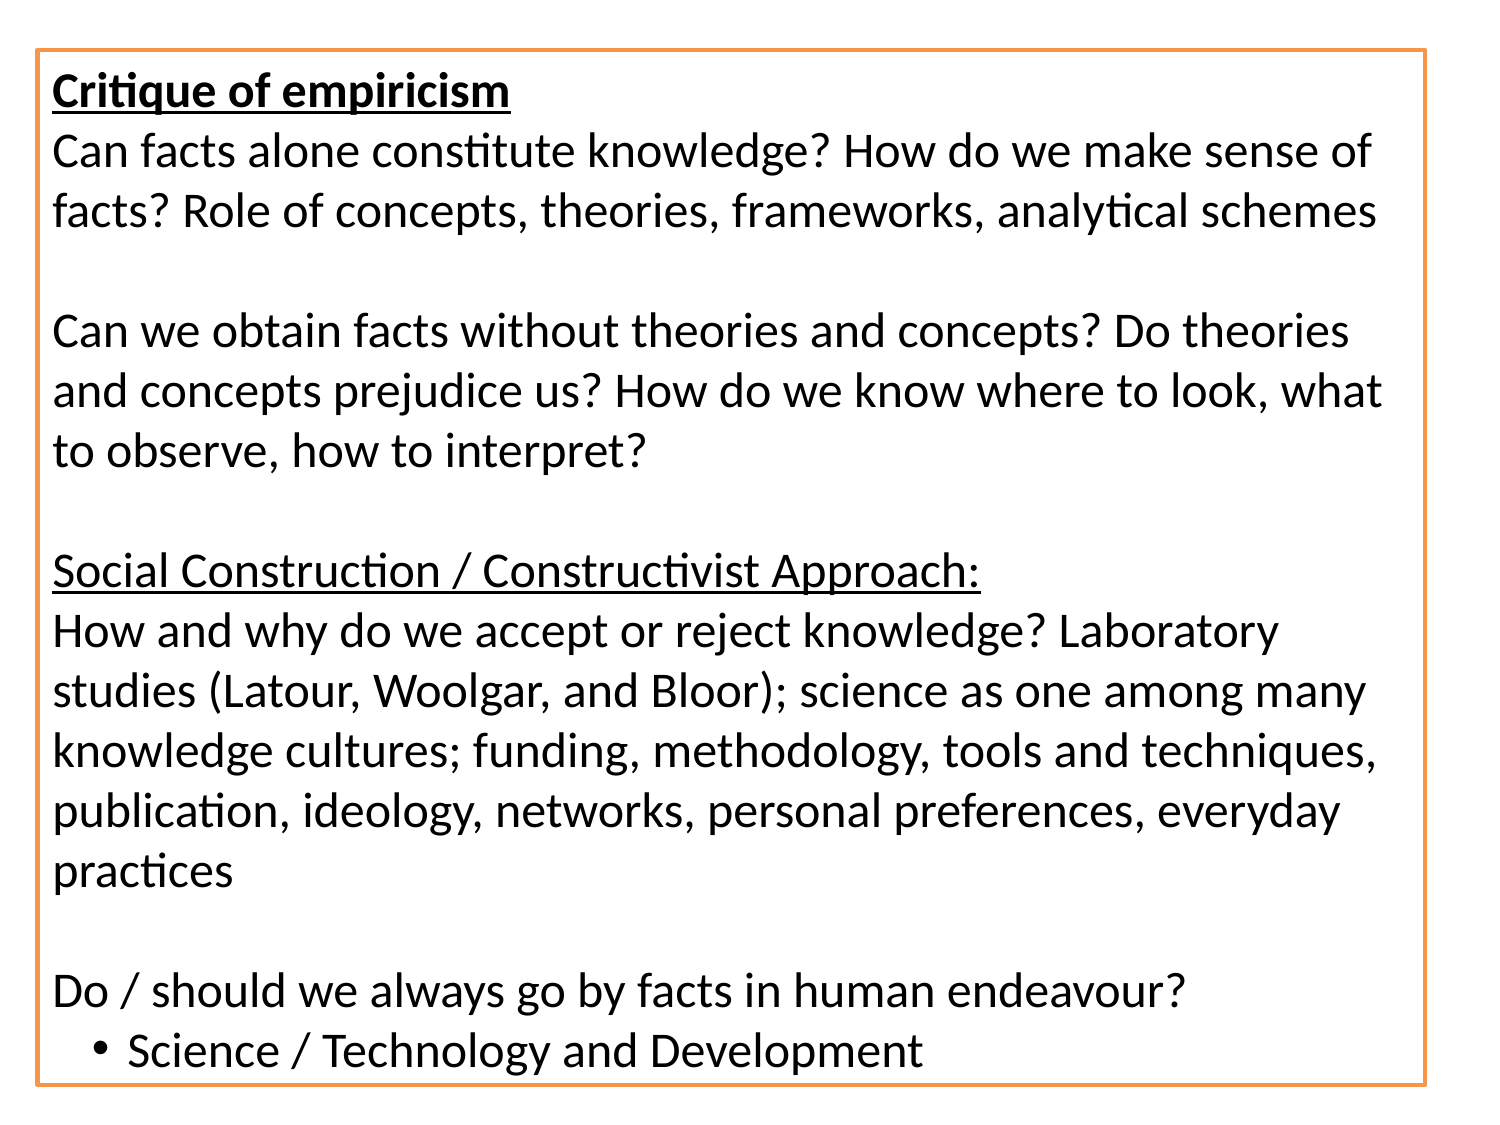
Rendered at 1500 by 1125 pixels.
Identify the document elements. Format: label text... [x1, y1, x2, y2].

text_box Critique of empiricism Can facts alone constitute knowledge? How do we make sense of facts? Role of concepts, theories, frameworks, analytical schemes Can we obtain facts without theories and concepts? Do theories and concepts prejudice us? How do we know where to look, what to observe, how to interpret? Social Construction / Constructivist Approach: How and why do we accept or reject knowledge? Laboratory studies (Latour, Woolgar, and Bloor); science as one among many knowledge cultures; funding, methodology, tools and techniques, publication, ideology, networks, personal preferences, everyday practices Do / should we always go by facts in human endeavour? Science / Technology and Development [35, 48, 1427, 1087]
